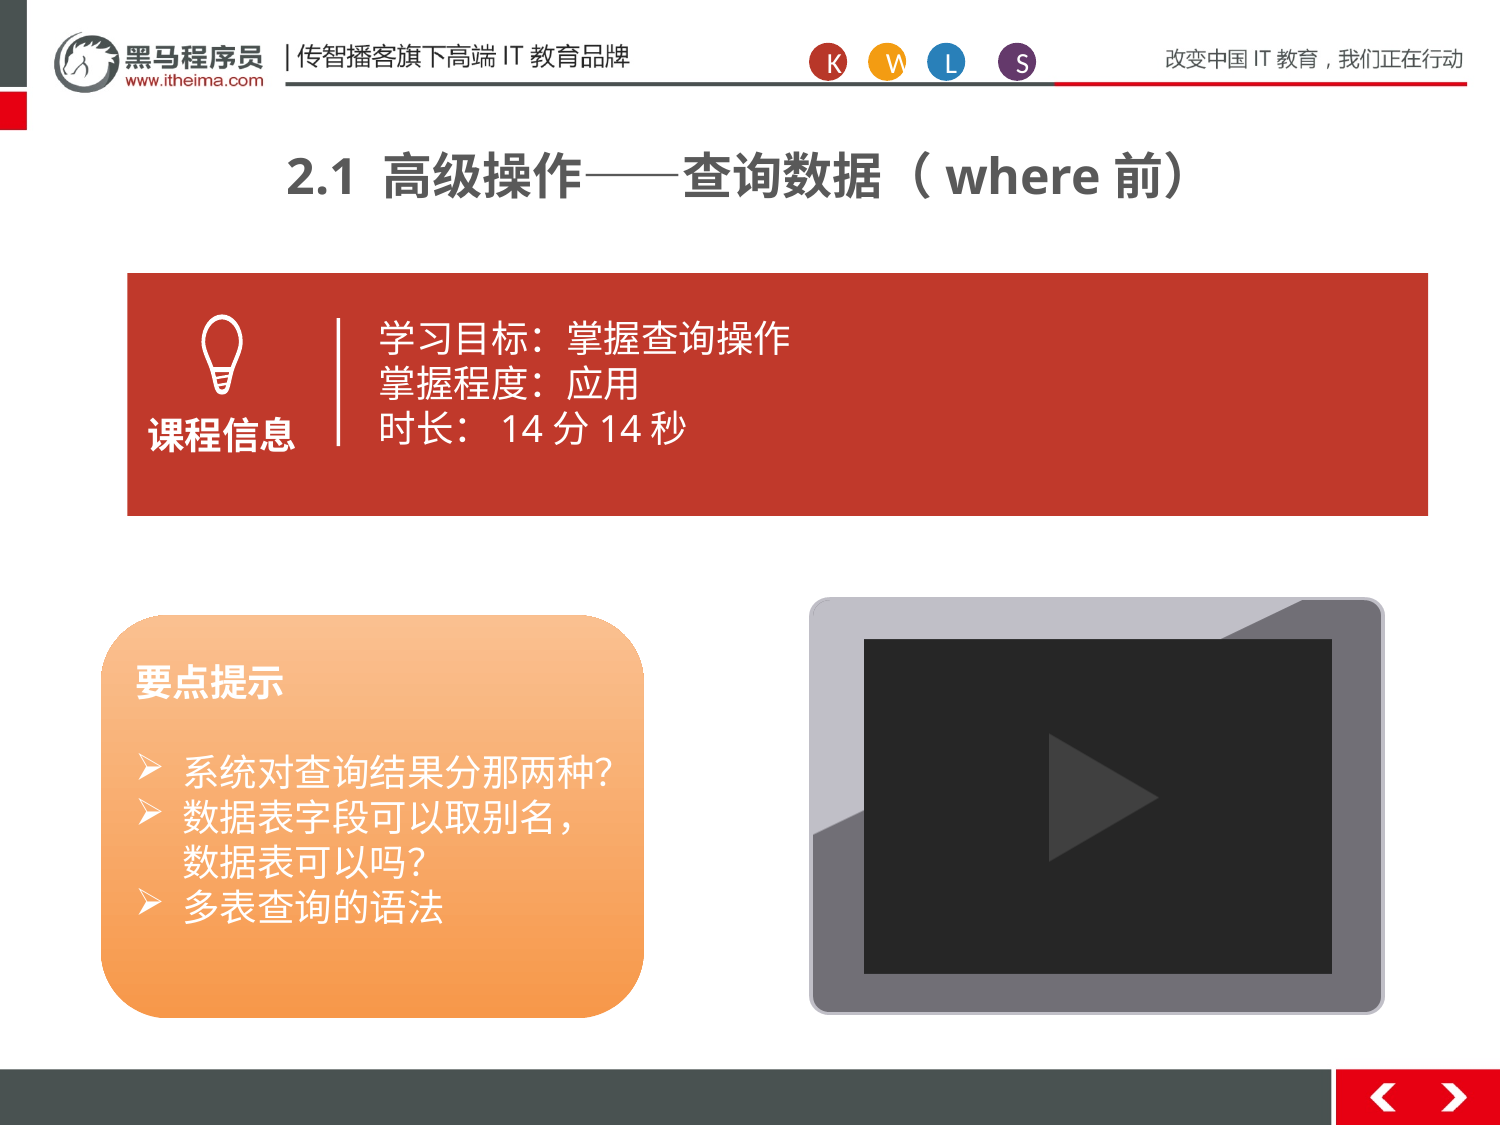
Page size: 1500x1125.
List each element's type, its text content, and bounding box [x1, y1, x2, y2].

text_box [335, 316, 342, 448]
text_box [130, 314, 314, 466]
text_box 学习目标：掌握查询操作 掌握程度：应用 时长：14分14秒 [364, 307, 1329, 458]
text_box L [925, 40, 968, 83]
text_box K [806, 40, 850, 83]
text_box 2.1 高级操作——查询数据（where前） [0, 137, 1500, 209]
text_box W [866, 40, 909, 83]
text_box 要点提示 系统对查询结果分那两种？ 数据表字段可以取别名，数据表可以吗？ 多表查询的语法 [100, 615, 644, 1019]
text_box S [995, 40, 1039, 83]
text_box [125, 271, 1430, 518]
picture [0, 0, 1500, 137]
picture [0, 209, 1500, 1125]
